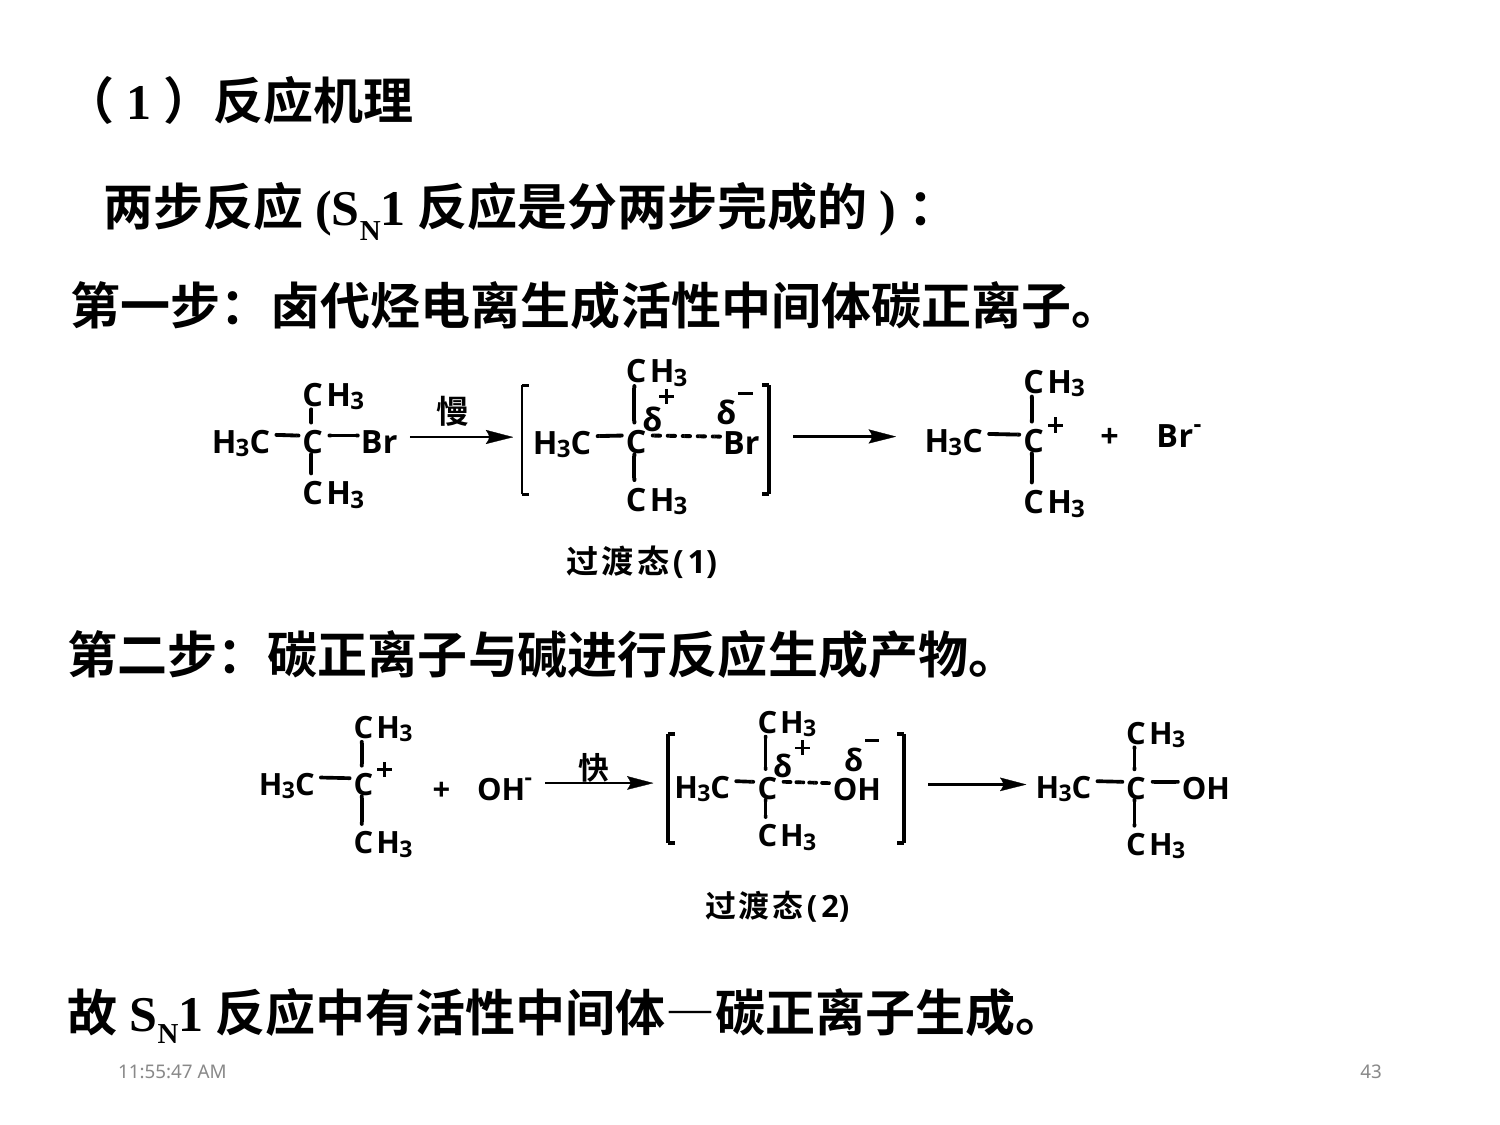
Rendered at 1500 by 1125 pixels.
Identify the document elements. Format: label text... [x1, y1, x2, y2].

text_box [206, 355, 1211, 587]
text_box 第一步：卤代烃电离生成活性中间体碳正离子。 [56, 267, 1136, 343]
text_box 两步反应(SN1反应是分两步完成的)： [88, 168, 1126, 254]
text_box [253, 710, 1235, 933]
text_box 第二步：碳正离子与碱进行反应生成产物。 [53, 615, 1211, 691]
text_box 故SN1反应中有活性中间体—碳正离子生成。 [53, 956, 1134, 1057]
slide_number 43 [1059, 1042, 1397, 1103]
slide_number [103, 1042, 441, 1103]
text_box （1）反应机理 [49, 62, 438, 138]
